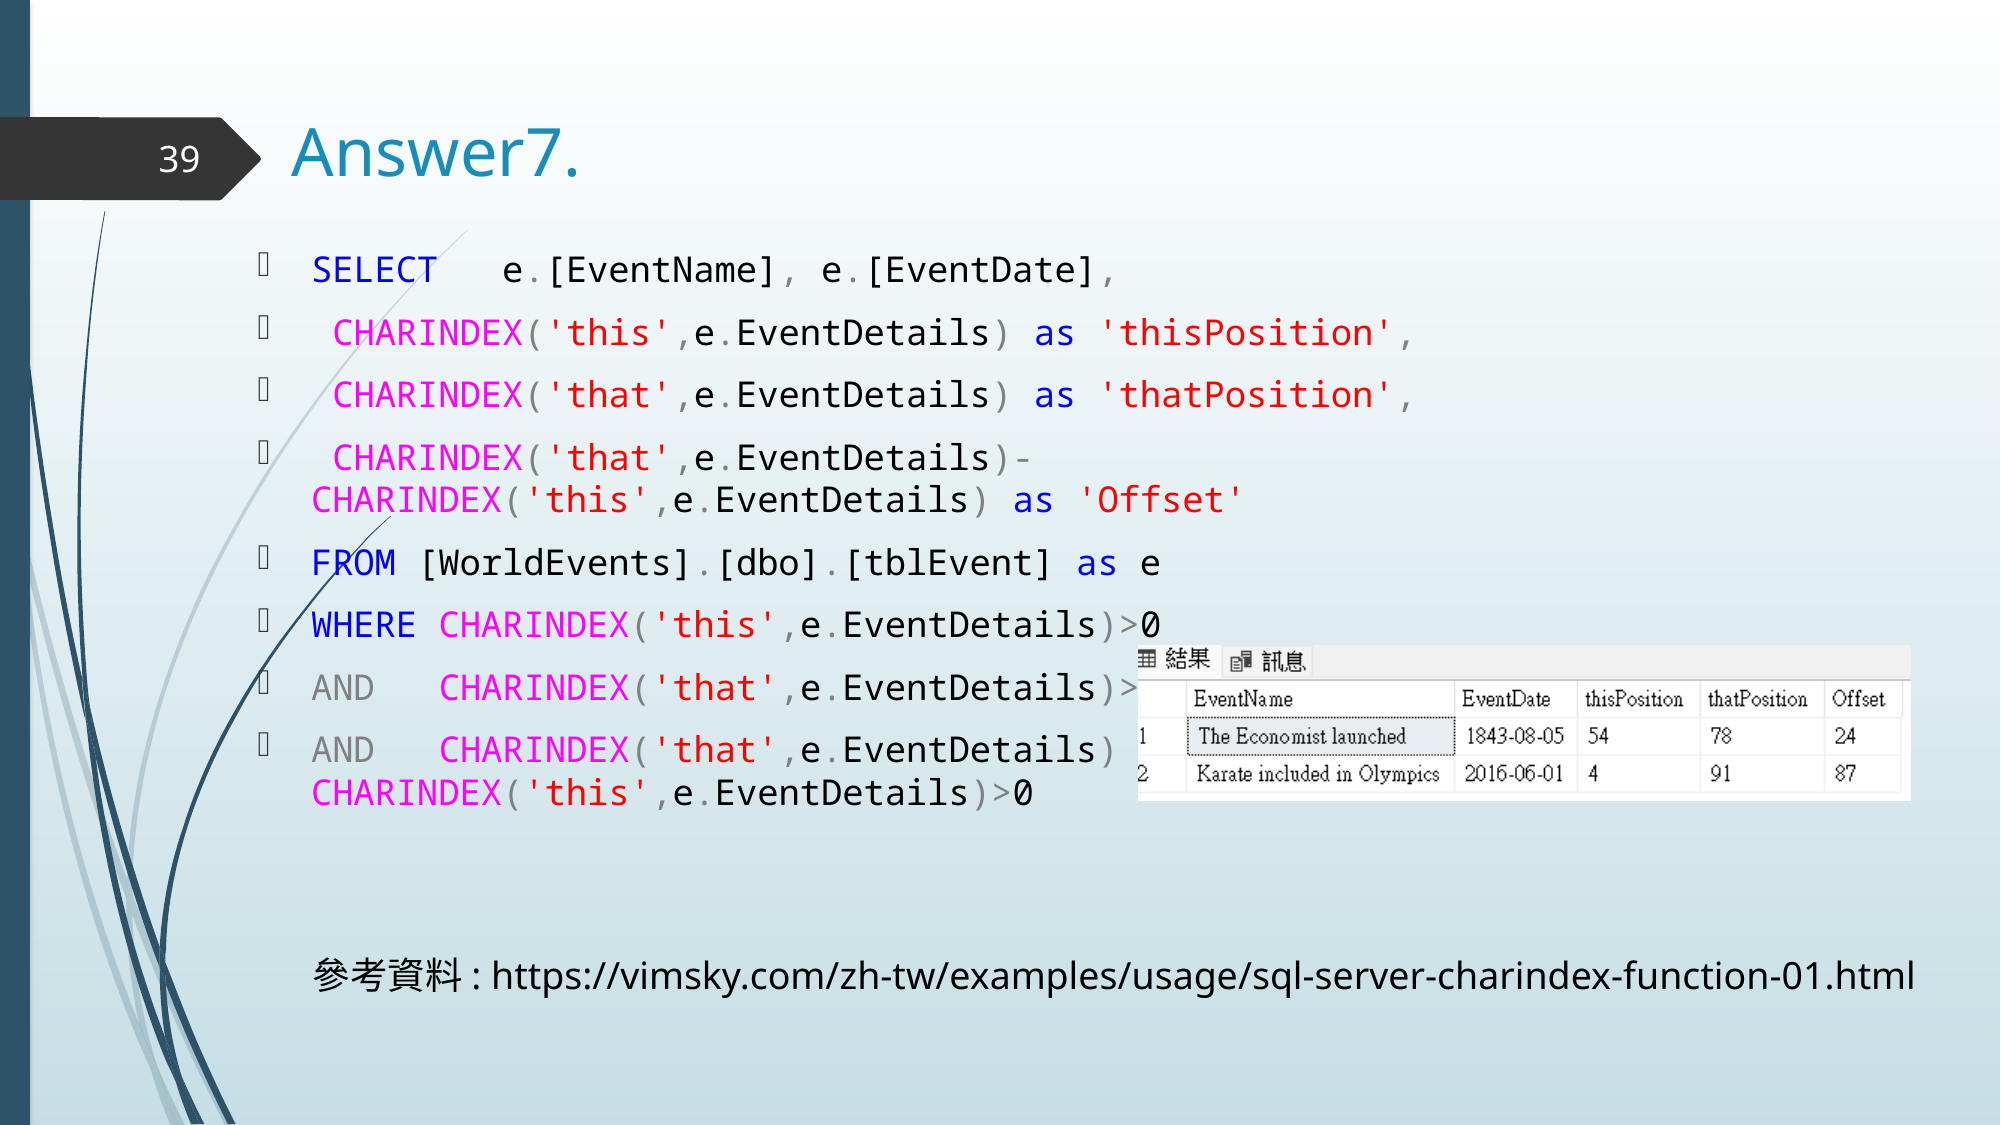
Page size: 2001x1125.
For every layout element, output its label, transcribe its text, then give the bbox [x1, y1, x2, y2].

title Answer7. [276, 102, 956, 239]
list SELECT e.[EventName], e.[EventDate], CHARINDEX('this',e.EventDetails) as 'thisPosition', CHARINDEX('that',e.EventDetails) as 'thatPosition', CHARINDEX('that',e.EventDetails)- CHARINDEX('this',e.EventDetails) as 'Offset' FROM [WorldEvents].[dbo].[tblEvent] as e WHERE CHARINDEX('this',e.EventDetails)>0 AND CHARINDEX('that',e.EventDetails)>0 AND CHARINDEX('that',e.EventDetails) - CHARINDEX('this',e.EventDetails)>0 [242, 239, 1445, 886]
slide_number 39 [87, 129, 216, 190]
picture [1137, 644, 1912, 802]
text_box 參考資料: https://vimsky.com/zh-tw/examples/usage/sql-server-charindex-function-01.html [297, 944, 1932, 1005]
